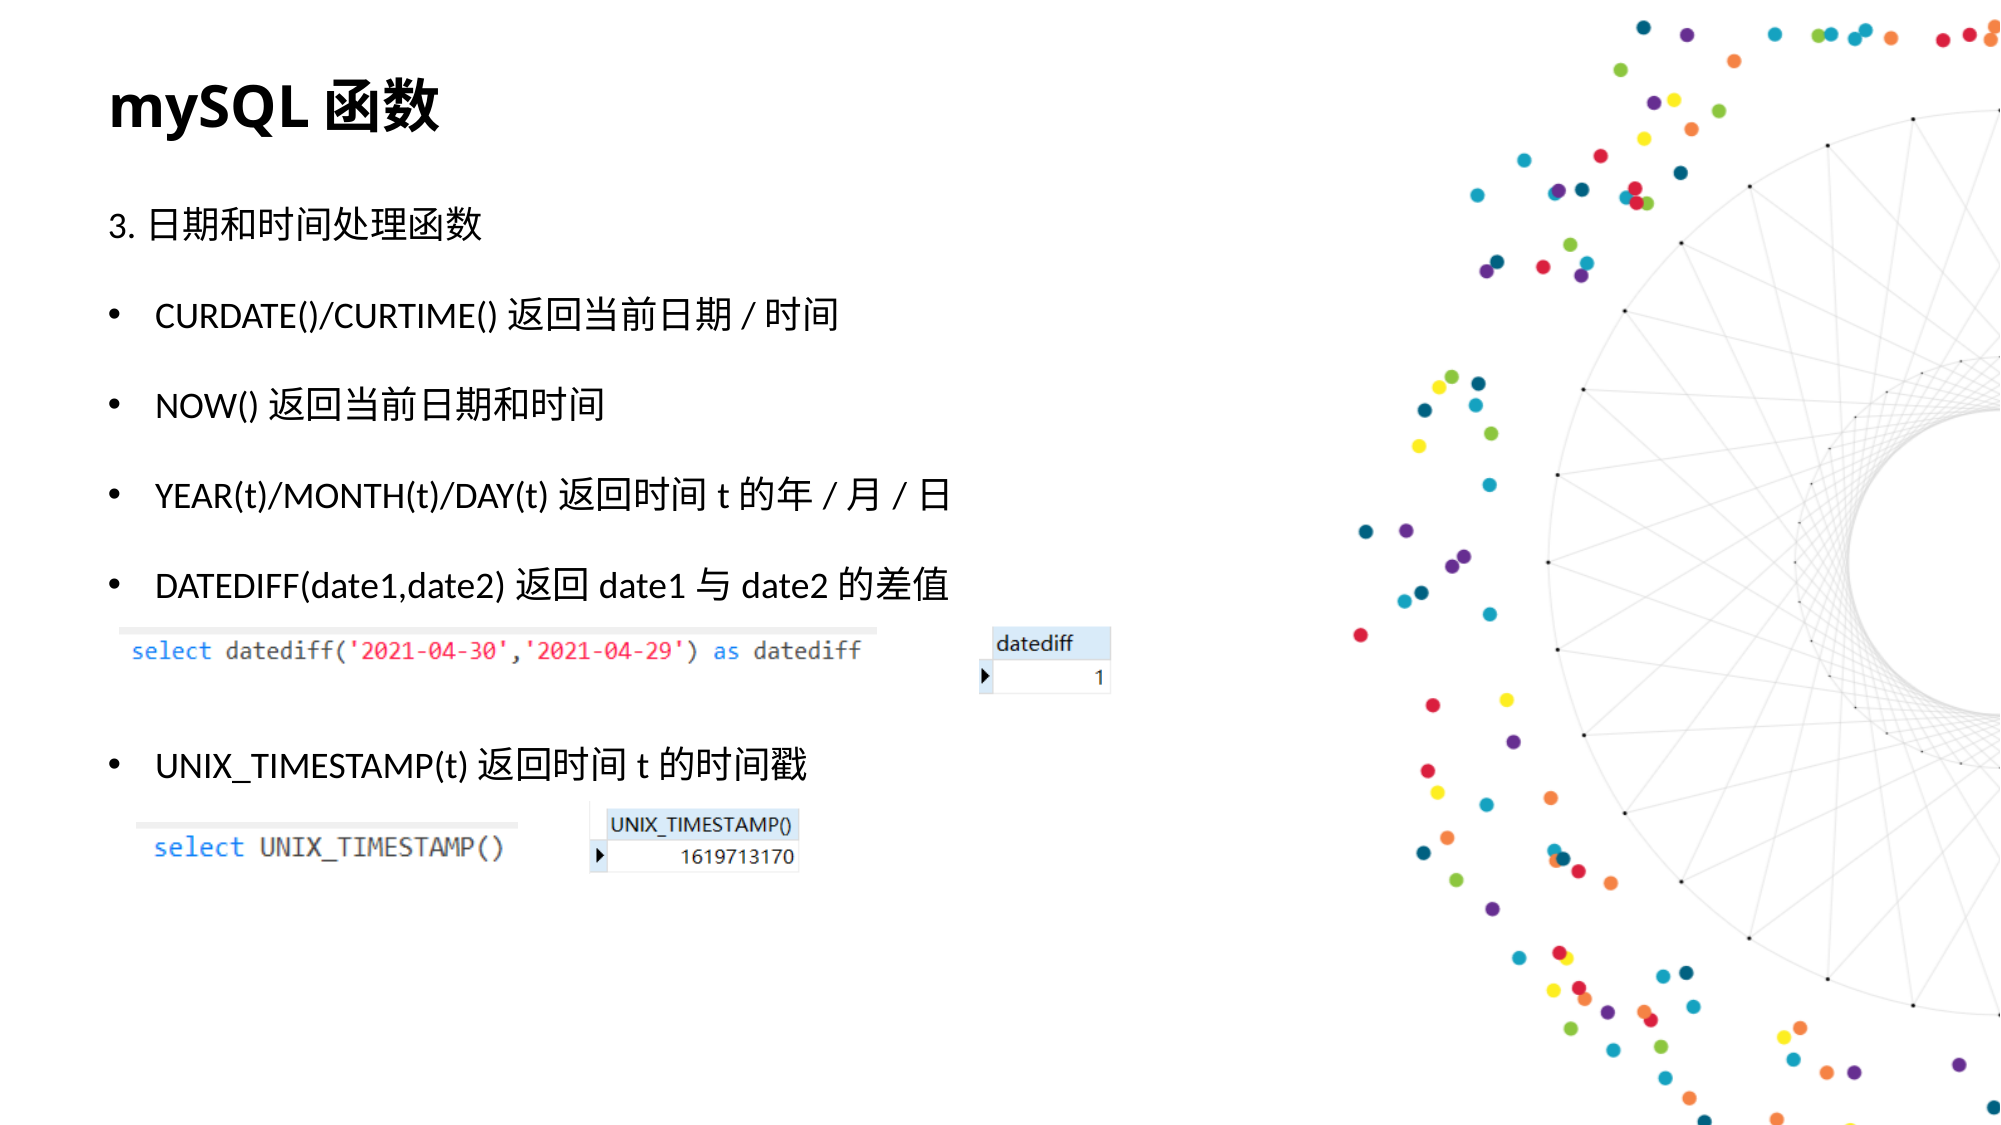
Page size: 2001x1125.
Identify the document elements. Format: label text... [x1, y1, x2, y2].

picture [1269, 0, 2000, 1125]
picture [119, 627, 877, 690]
picture [979, 624, 1114, 697]
picture [136, 822, 518, 874]
list mySQL函数 [92, 76, 802, 142]
picture [589, 801, 802, 874]
text_box 3.日期和时间处理函数 CURDATE()/CURTIME()返回当前日期/时间 NOW()返回当前日期和时间 YEAR(t)/MONTH(t)/DAY(t)返回时间t的年/月/日 DATEDIFF(date1,date2)返回date1与date2的差值 UNIX_TIMESTAMP(t)返回时间t的时间戳 [93, 193, 1209, 839]
